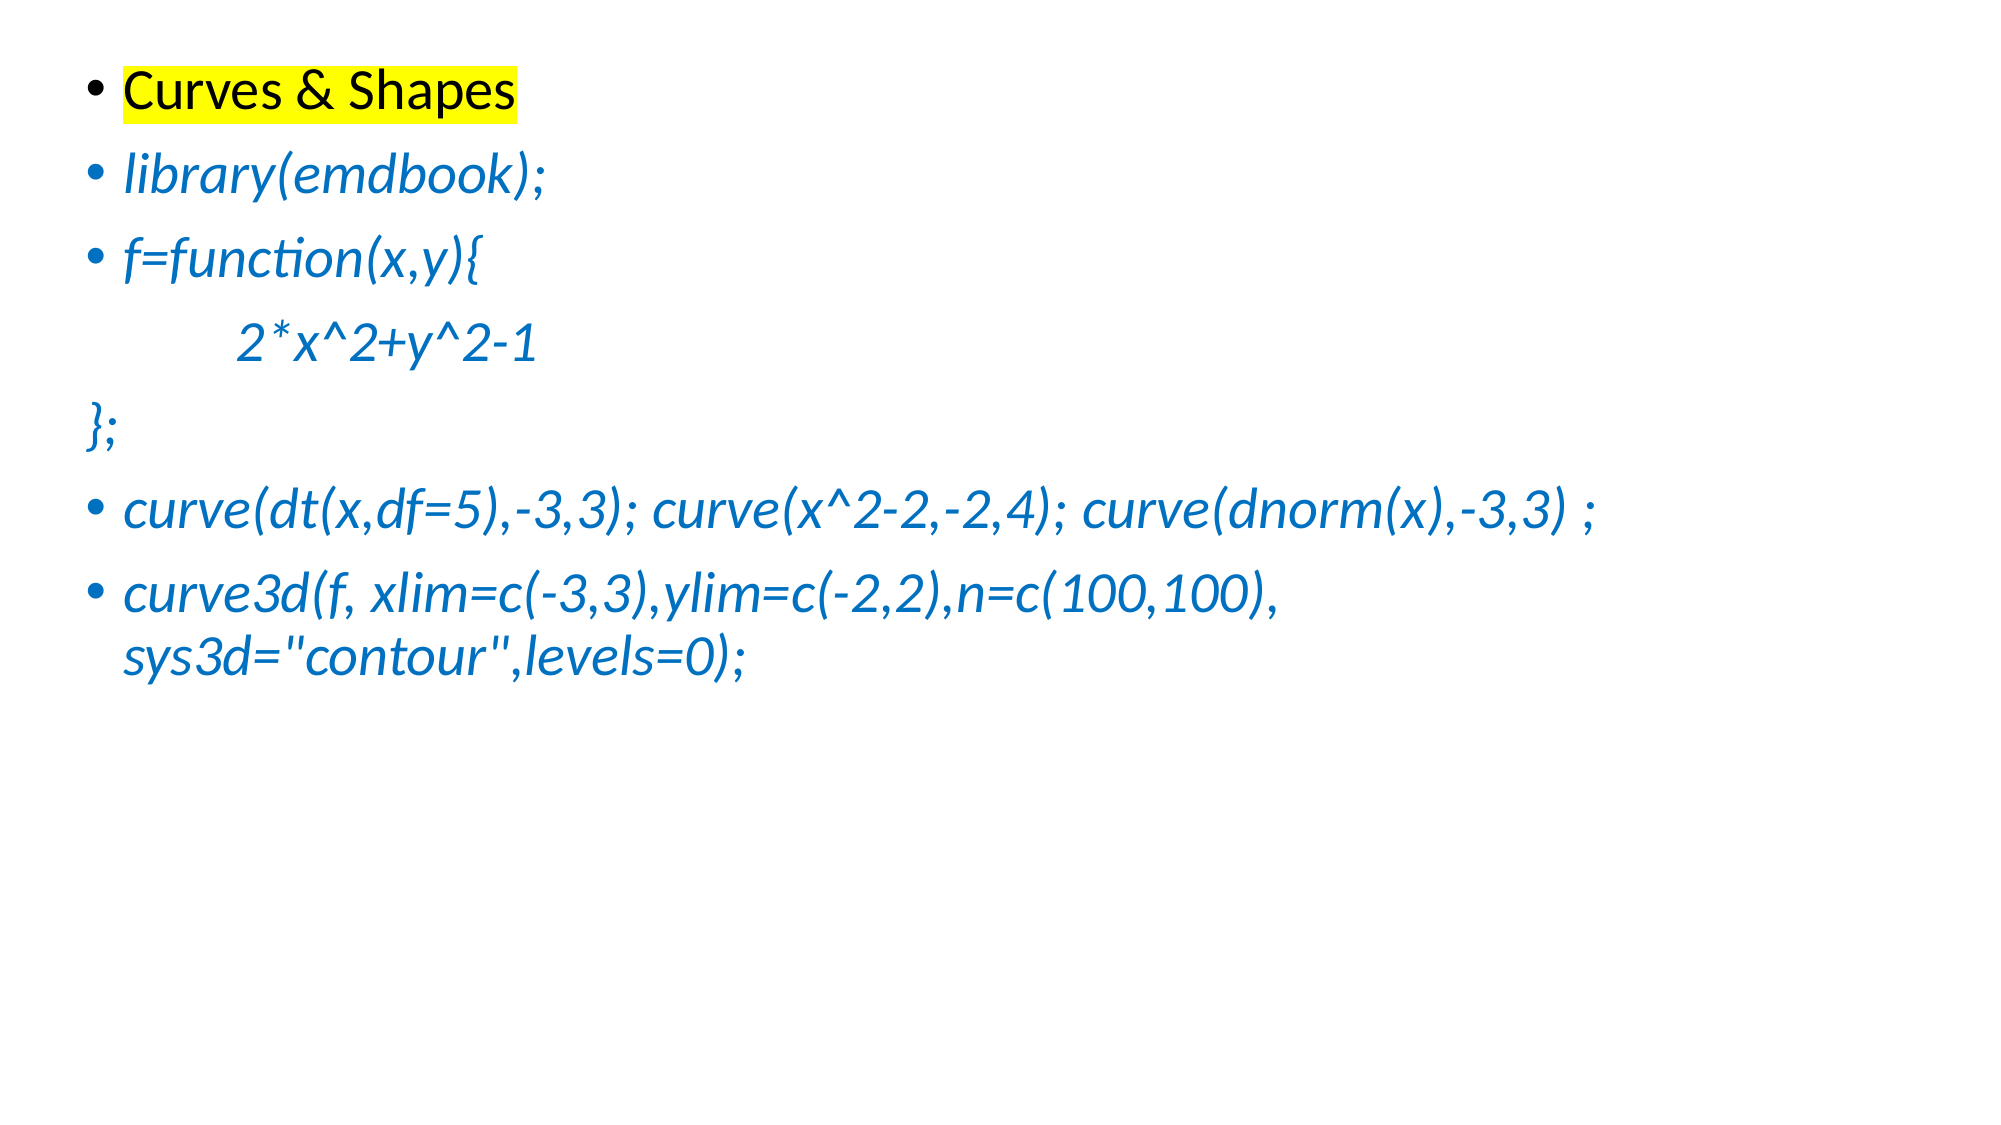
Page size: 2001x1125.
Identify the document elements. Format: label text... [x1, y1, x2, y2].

list Curves & Shapes library(emdbook); f=function(x,y){ 2*x^2+y^2-1 }; curve(dt(x,df=5),-3,3); curve(x^2-2,-2,4); curve(dnorm(x),-3,3) ; curve3d(f, xlim=c(-3,3),ylim=c(-2,2),n=c(100,100), sys3d="contour",levels=0); [70, 51, 1930, 1073]
